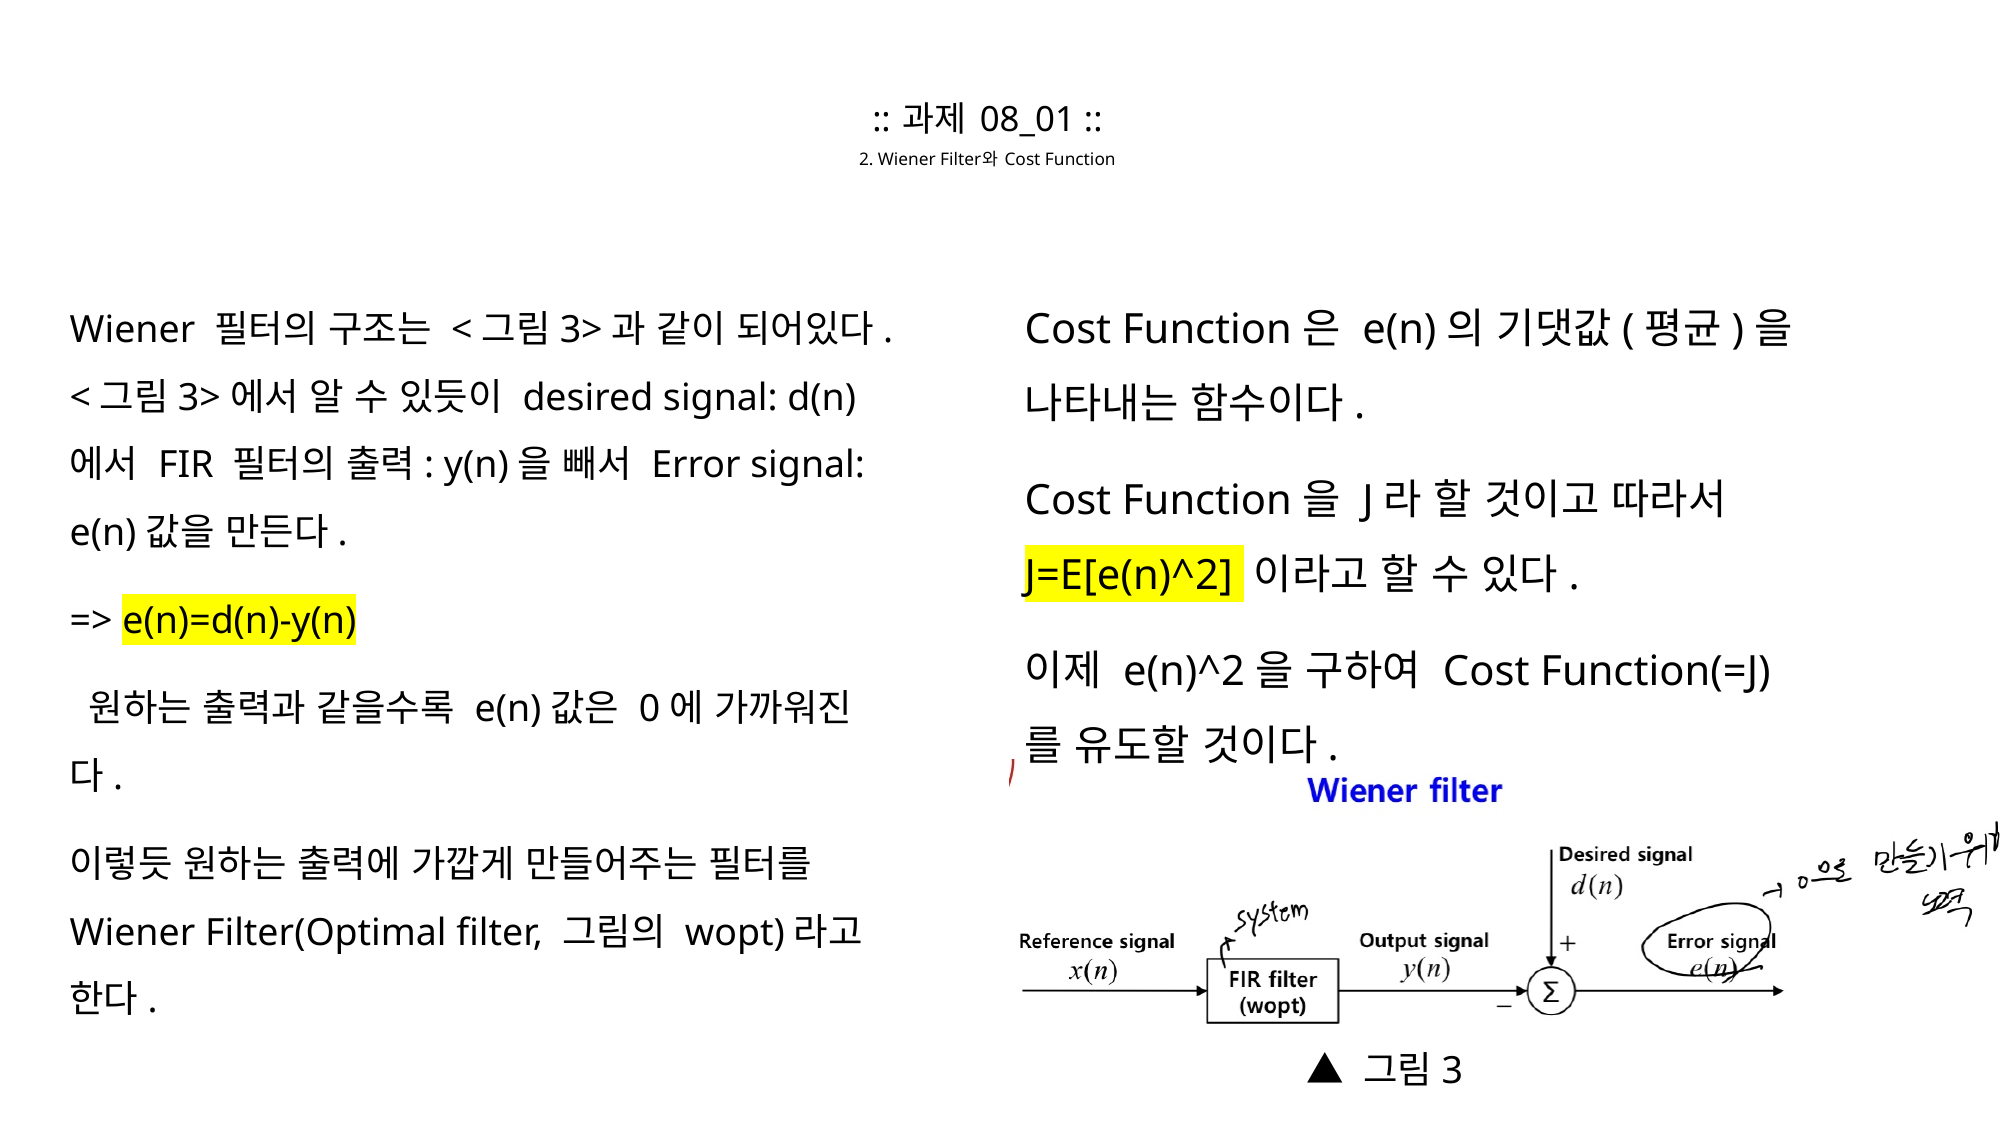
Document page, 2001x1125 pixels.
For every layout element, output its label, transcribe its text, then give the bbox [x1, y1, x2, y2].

text_box ▲ 그림3 [1291, 1039, 1679, 1099]
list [1009, 759, 2000, 1039]
text_box Cost Function은 e(n)의 기댓값(평균)을 나타내는 함수이다. Cost Function을 J라 할 것이고 따라서 J=E[e(n)^2] 이라고 할 수 있다. 이제 e(n)^2을 구하여 Cost Function(=J)를 유도할 것이다. [1009, 269, 1814, 688]
title :: 과제 08_01 :: 2. Wiener Filter와 Cost Function [125, 3, 1850, 221]
list Wiener 필터의 구조는 <그림3>과 같이 되어있다. <그림3>에서 알 수 있듯이 desired signal: d(n)에서 FIR 필터의 출력: y(n)을 빼서 Error signal: e(n)값을 만든다. => e(n)=d(n)-y(n) 원하는 출력과 같을수록 e(n)값은 0에 가까워진다. 이렇듯 원하는 출력에 가깝게 만들어주는 필터를 Wiener Filter(Optimal filter, 그림의 wopt)라고 한다. [54, 275, 921, 1100]
